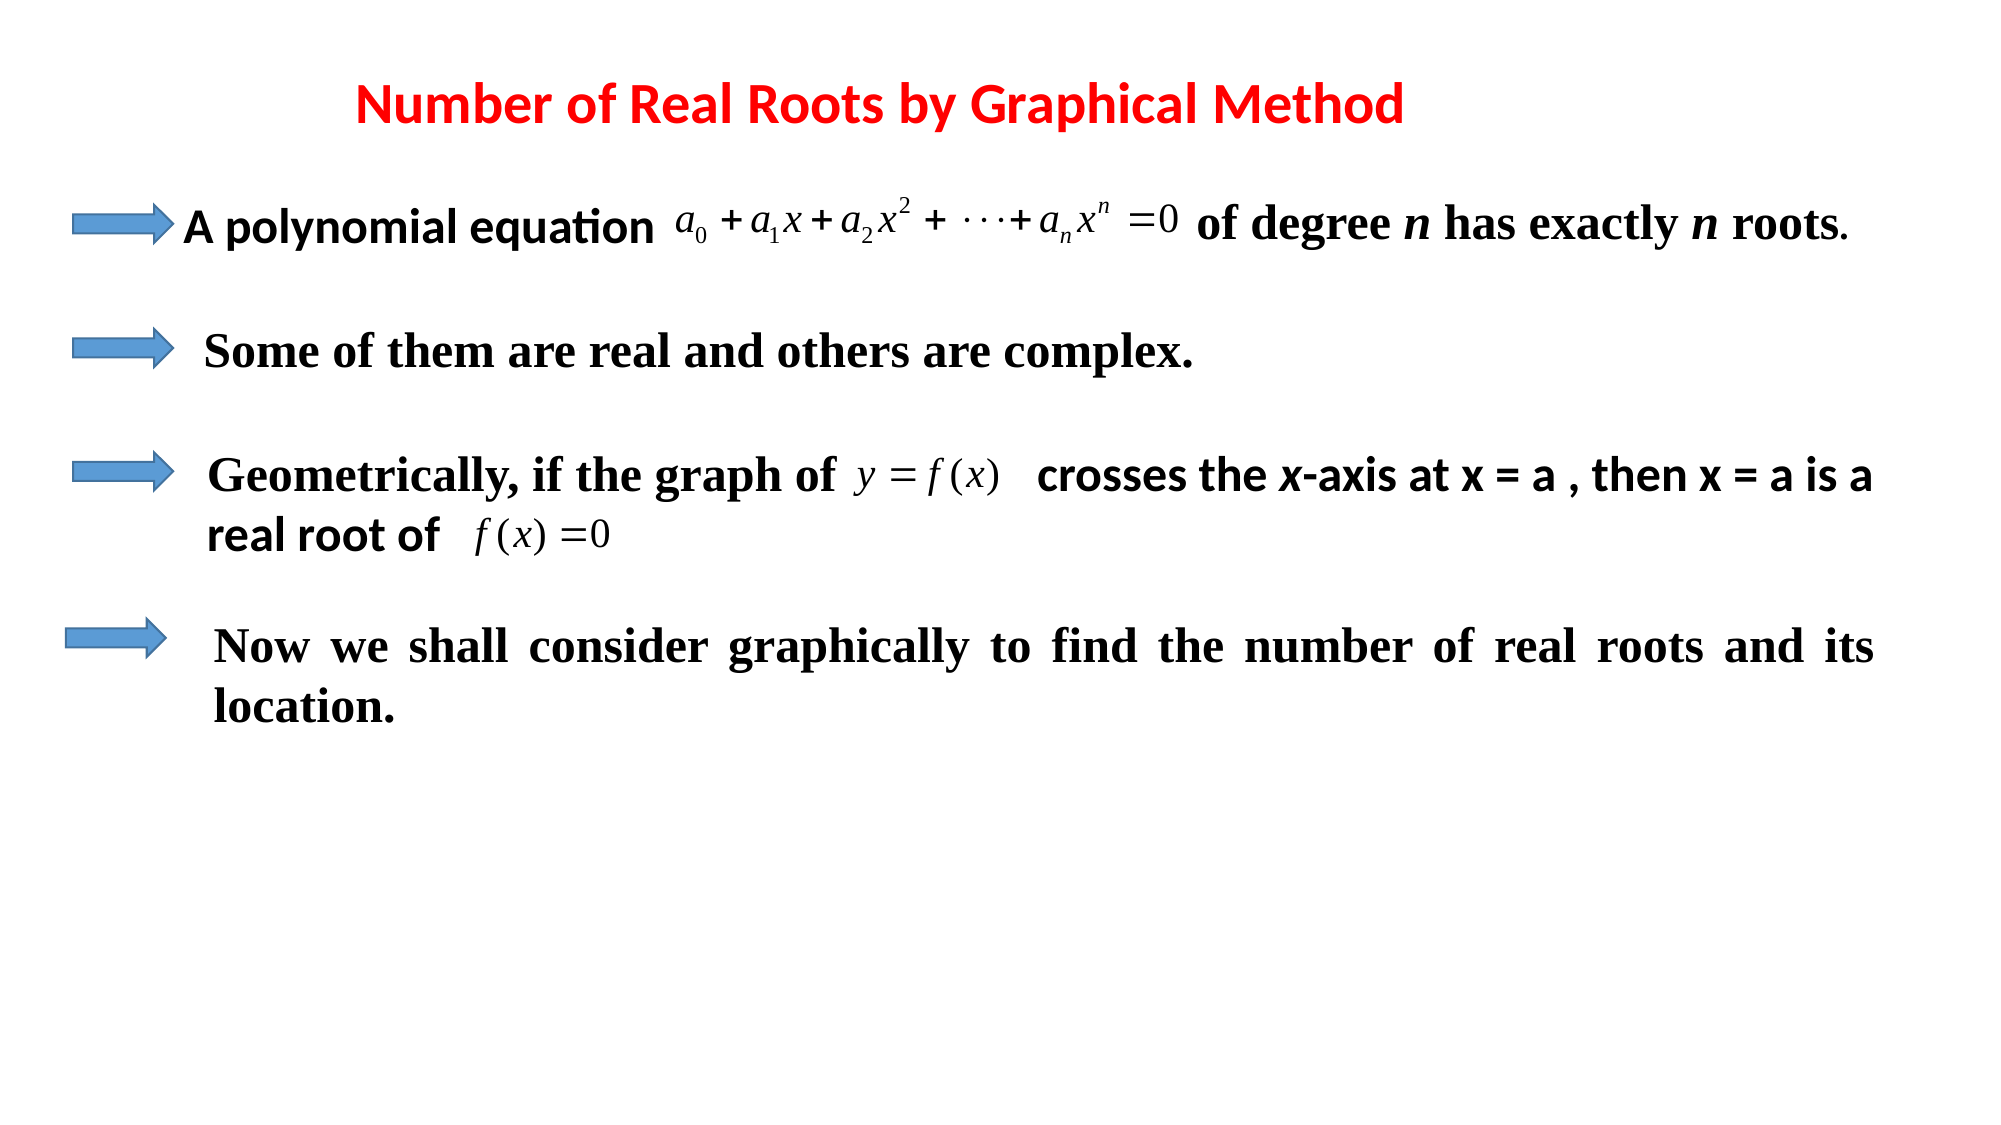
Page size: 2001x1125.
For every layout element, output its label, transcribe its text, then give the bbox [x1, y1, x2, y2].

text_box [849, 452, 1004, 503]
text_box A polynomial equation [157, 185, 1633, 261]
text_box [72, 449, 175, 493]
text_box Now we shall consider graphically to find the number of real roots and its location. [198, 605, 1891, 740]
text_box [72, 202, 175, 246]
text_box [64, 616, 168, 660]
text_box Some of them are real and others are complex. [188, 310, 1210, 385]
text_box Geometrically, if the graph of crosses the x-axis at x = a , then x = a is a real root of [192, 434, 1891, 569]
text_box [671, 190, 1182, 250]
text_box Number of Real Roots by Graphical Method [212, 57, 1537, 185]
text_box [463, 512, 614, 563]
text_box [72, 326, 175, 370]
text_box of degree n has exactly n roots. [1168, 182, 1874, 257]
